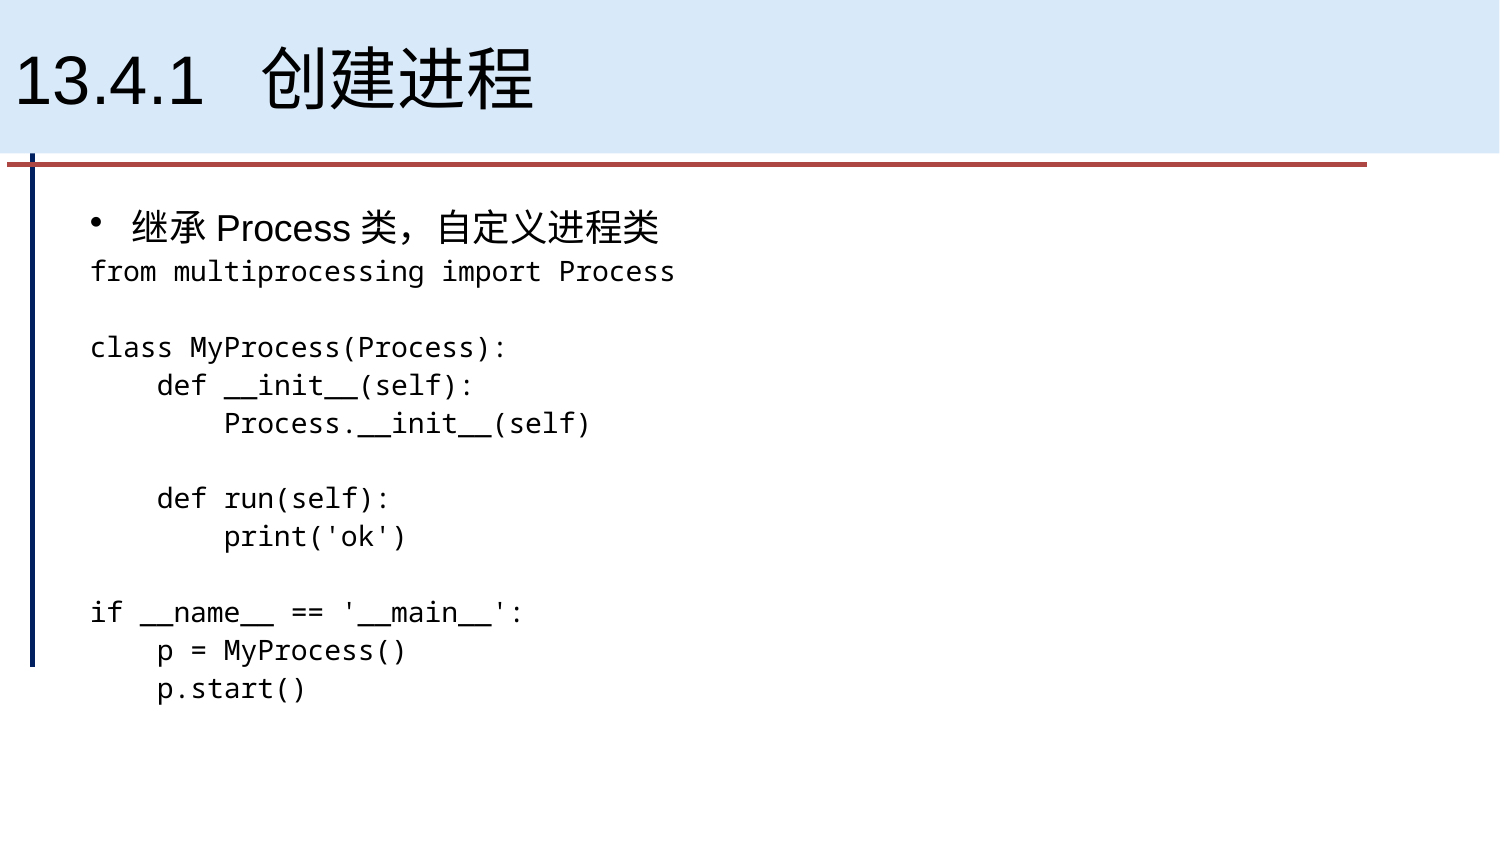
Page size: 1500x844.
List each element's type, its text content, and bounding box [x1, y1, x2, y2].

title 13.4.1 创建进程 [0, 0, 1500, 154]
list 继承Process类，自定义进程类 from multiprocessing import Process class MyProcess(Process): def __init__(self): Process.__init__(self) def run(self): print('ok') if __name__ == '__main__': p = MyProcess() p.start() [74, 196, 1426, 755]
